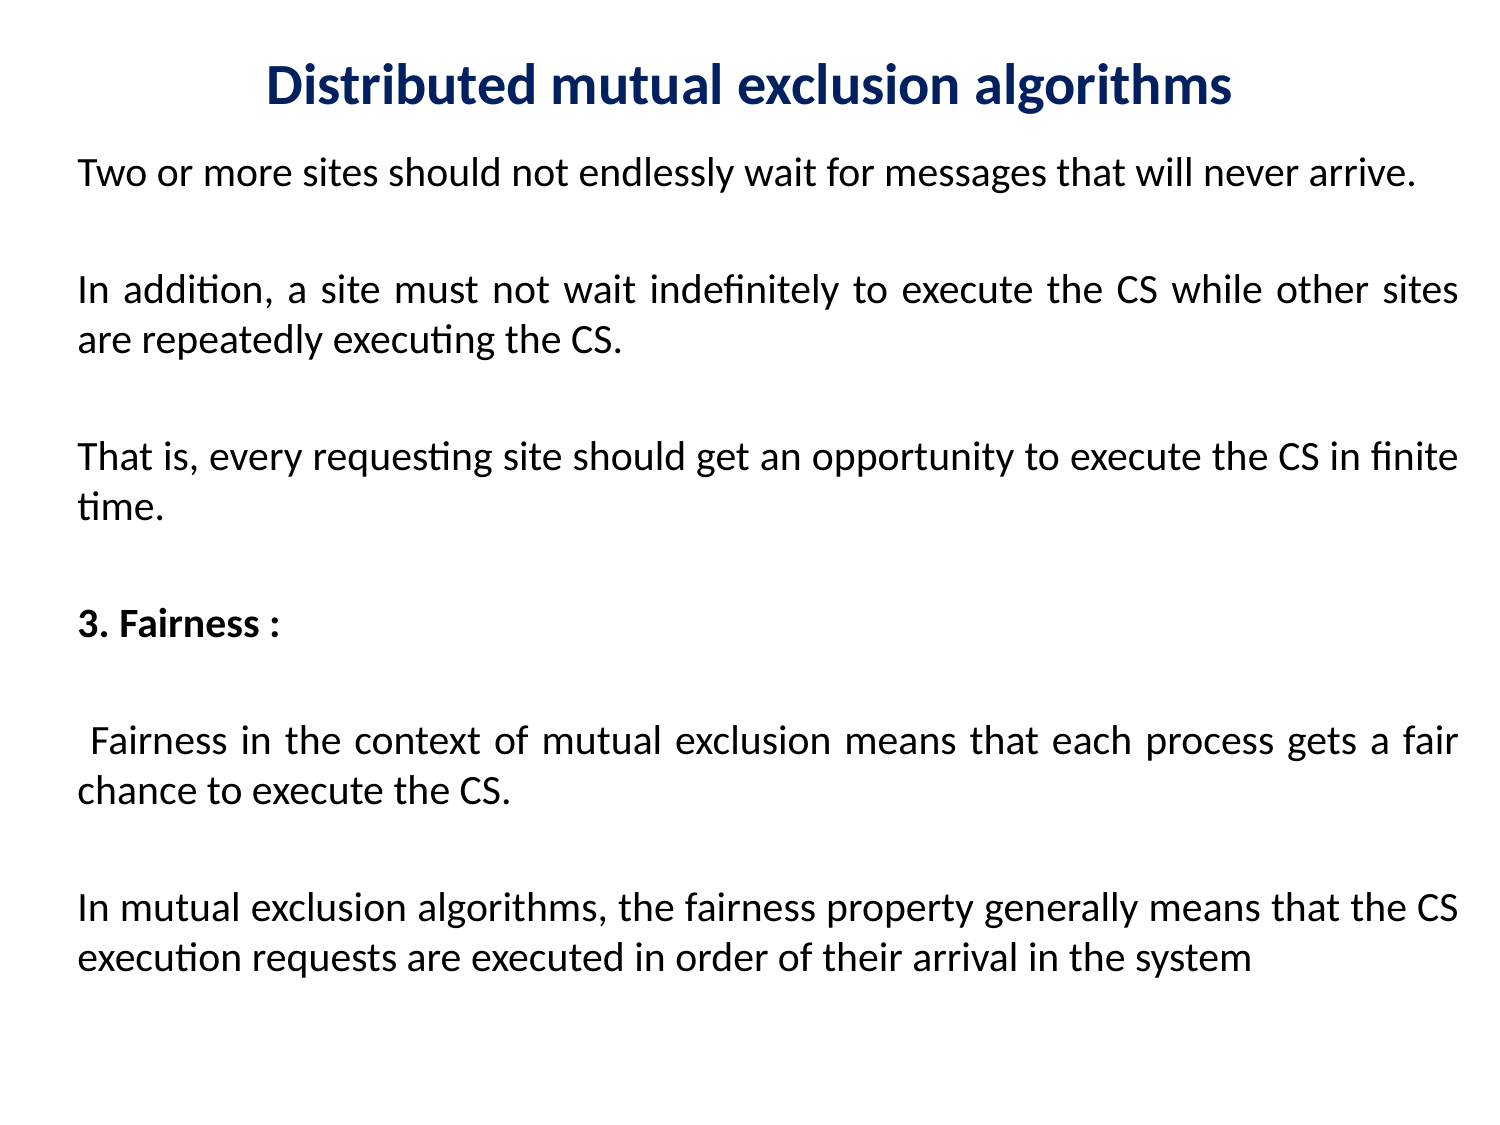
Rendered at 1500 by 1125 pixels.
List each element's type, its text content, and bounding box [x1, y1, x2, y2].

title Distributed mutual exclusion algorithms [75, 0, 1425, 137]
list Two or more sites should not endlessly wait for messages that will never arrive. In addition, a site must not wait indefinitely to execute the CS while other sites are repeatedly executing the CS. That is, every requesting site should get an opportunity to execute the CS in finite time. 3. Fairness : Fairness in the context of mutual exclusion means that each process gets a fair chance to execute the CS. In mutual exclusion algorithms, the fairness property generally means that the CS execution requests are executed in order of their arrival in the system [62, 137, 1475, 1075]
